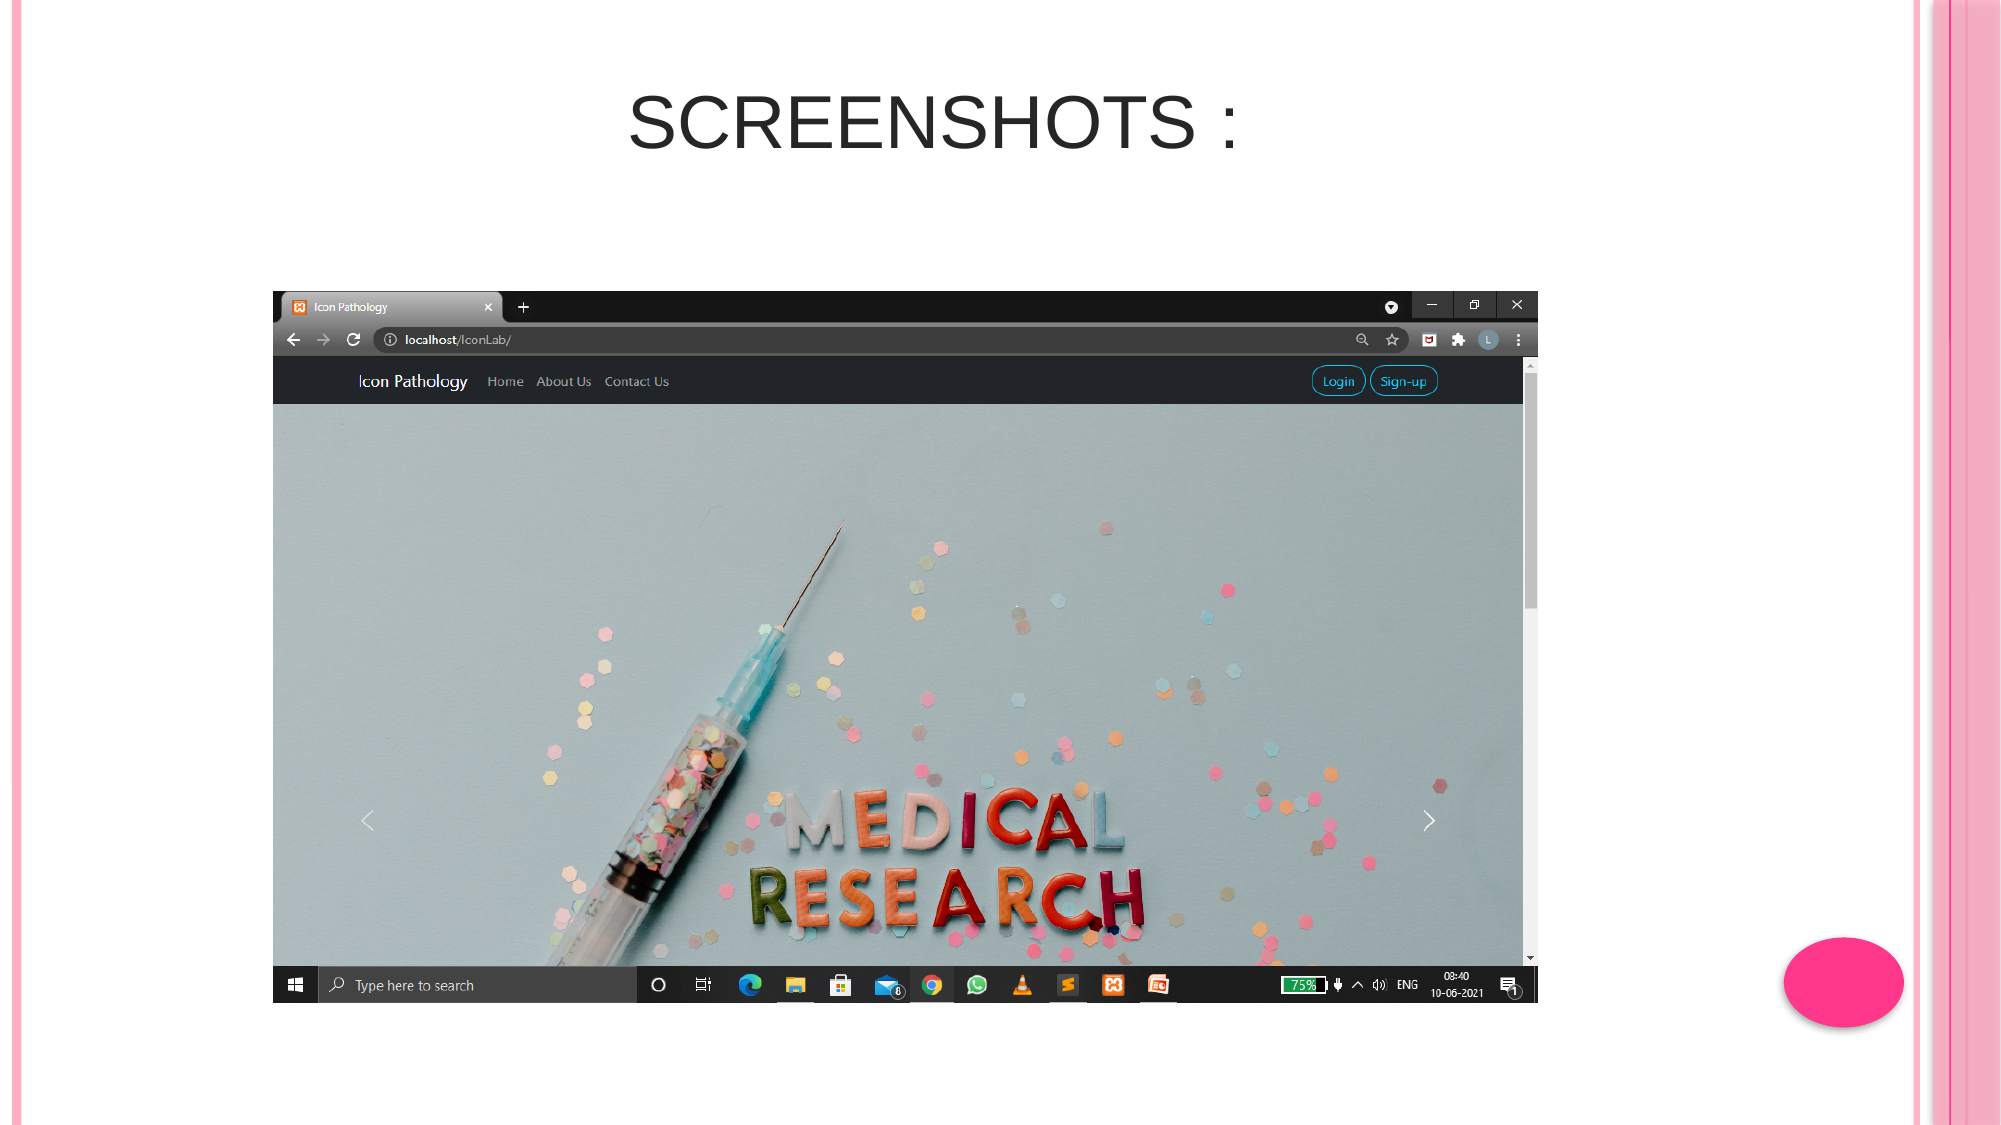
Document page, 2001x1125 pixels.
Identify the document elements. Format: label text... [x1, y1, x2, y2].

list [273, 291, 1539, 1004]
title Screenshots : [117, 66, 1751, 172]
